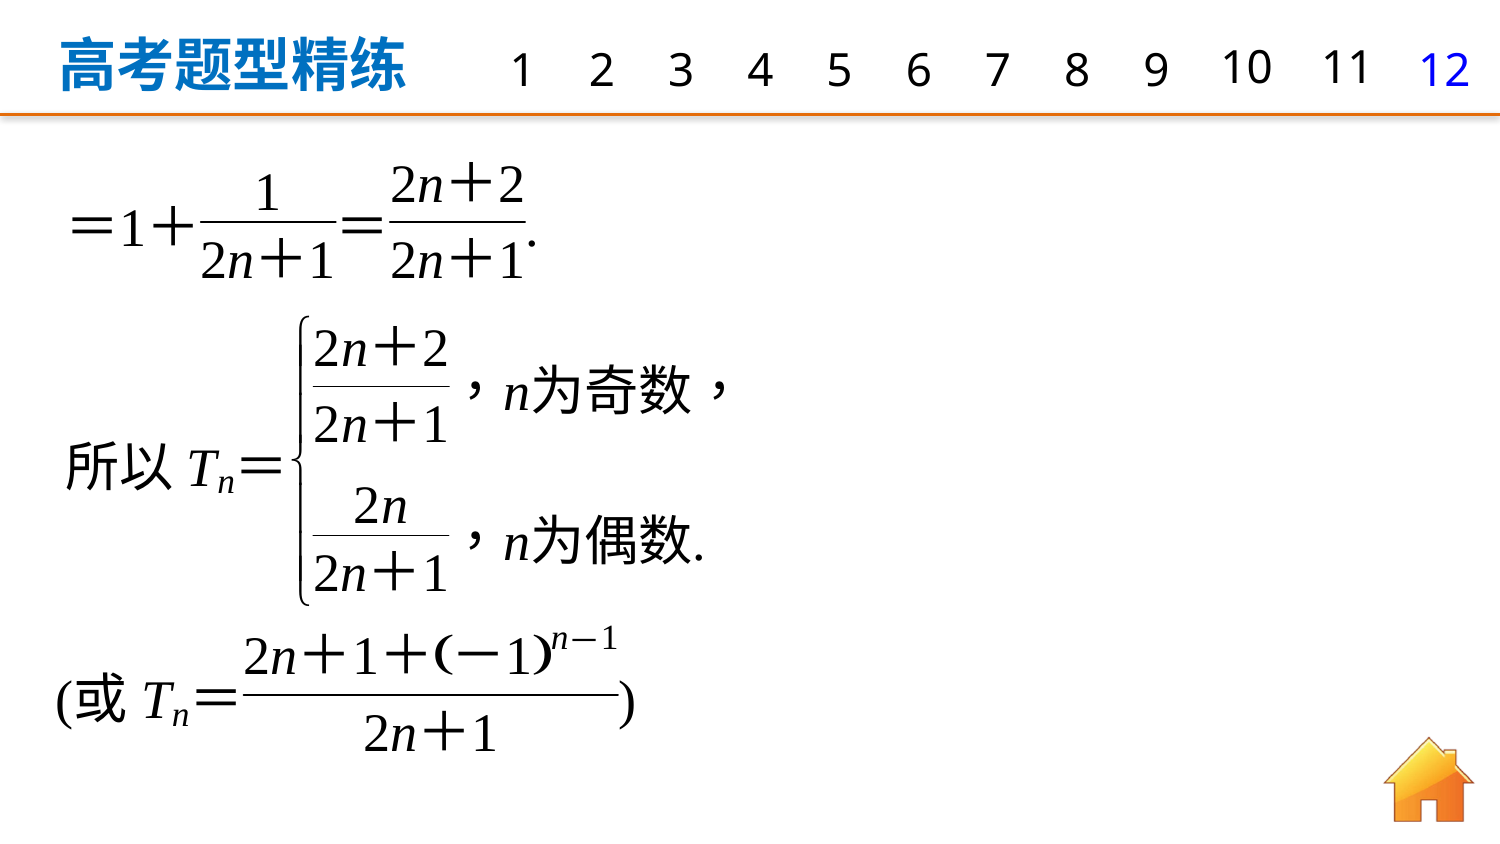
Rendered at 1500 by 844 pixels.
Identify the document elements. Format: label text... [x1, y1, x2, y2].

text_box 11 [1301, 36, 1394, 101]
picture [1360, 728, 1486, 837]
text_box 10 [1201, 36, 1293, 101]
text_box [64, 141, 1464, 283]
text_box 9 [1121, 36, 1192, 106]
text_box 2 [567, 36, 637, 106]
text_box 高考题型精练 [43, 20, 423, 105]
text_box 8 [1042, 36, 1113, 106]
text_box 7 [963, 36, 1033, 106]
text_box 12 [1402, 36, 1486, 106]
text_box 1 [488, 36, 558, 106]
text_box 5 [804, 36, 875, 106]
text_box 6 [884, 36, 954, 106]
text_box 4 [725, 36, 796, 106]
text_box 3 [646, 36, 716, 106]
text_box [55, 614, 1455, 794]
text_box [64, 283, 1465, 660]
